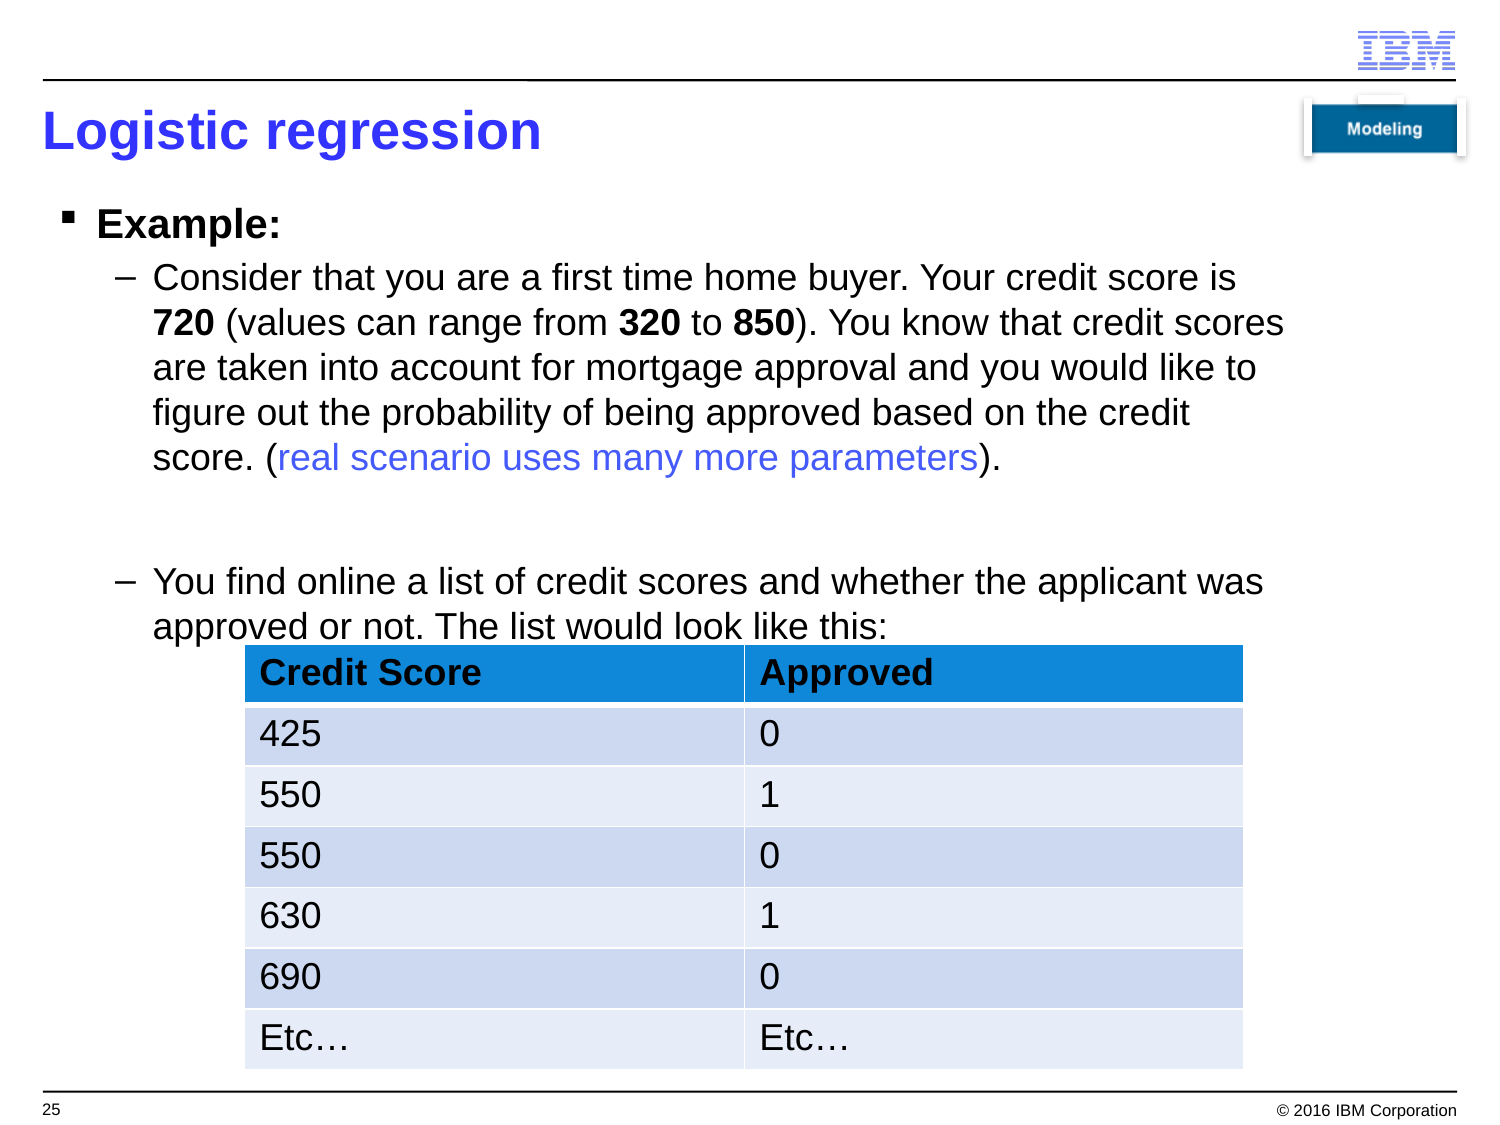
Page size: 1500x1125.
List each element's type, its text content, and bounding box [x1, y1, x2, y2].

picture [1358, 31, 1455, 70]
table_cell 550 [245, 827, 744, 887]
list Example: Consider that you are a first time home buyer. Your credit score is 720 (values can range from 320 to 850). You know that credit scores are taken into account for mortgage approval and you would like to figure out the probability of being approved based on the credit score. (real scenario uses many more parameters). You find online a list of credit scores and whether the applicant was approved or not. The list would look like this: [43, 189, 1305, 1027]
table_header Approved [745, 645, 1243, 702]
table_cell 0 [745, 708, 1243, 765]
table_cell 425 [245, 708, 744, 765]
table_cell 690 [245, 949, 744, 1008]
table_cell Etc… [245, 1010, 744, 1069]
table_cell 550 [245, 767, 744, 826]
table_cell Etc… [745, 1010, 1243, 1069]
table_header Credit Score [245, 645, 744, 702]
table_cell 0 [745, 827, 1243, 887]
title Logistic regression [27, 88, 1472, 187]
table_cell 1 [745, 767, 1243, 826]
table_cell 1 [745, 888, 1243, 947]
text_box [1304, 95, 1466, 157]
table_cell 630 [245, 888, 744, 947]
table_cell 0 [745, 949, 1243, 1008]
